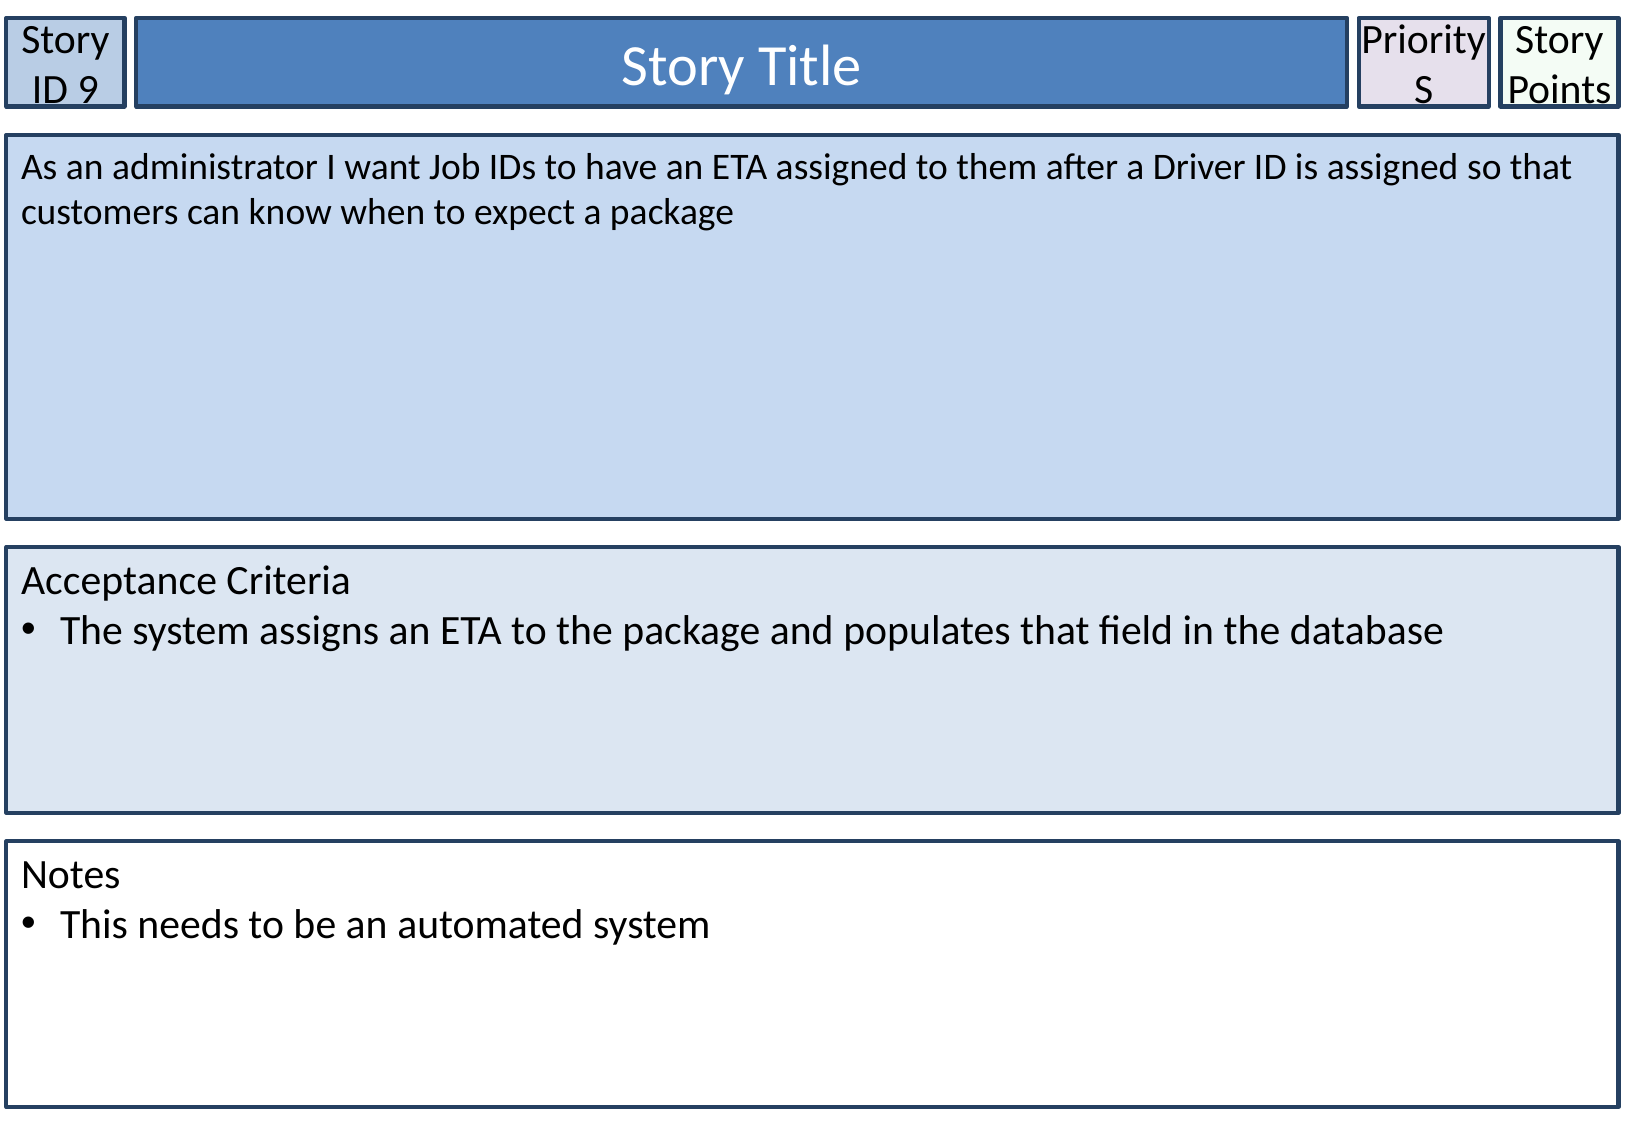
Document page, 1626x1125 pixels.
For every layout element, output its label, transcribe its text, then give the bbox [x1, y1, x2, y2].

text_box Notes This needs to be an automated system [4, 839, 1621, 1109]
text_box Acceptance Criteria The system assigns an ETA to the package and populates that field in the database [4, 545, 1621, 815]
text_box Story Points [1498, 16, 1621, 109]
text_box Story Title [134, 16, 1349, 109]
text_box Priority S [1357, 16, 1491, 109]
text_box As an administrator I want Job IDs to have an ETA assigned to them after a Driver ID is assigned so that customers can know when to expect a package [4, 133, 1621, 521]
text_box Story ID 9 [4, 16, 127, 109]
